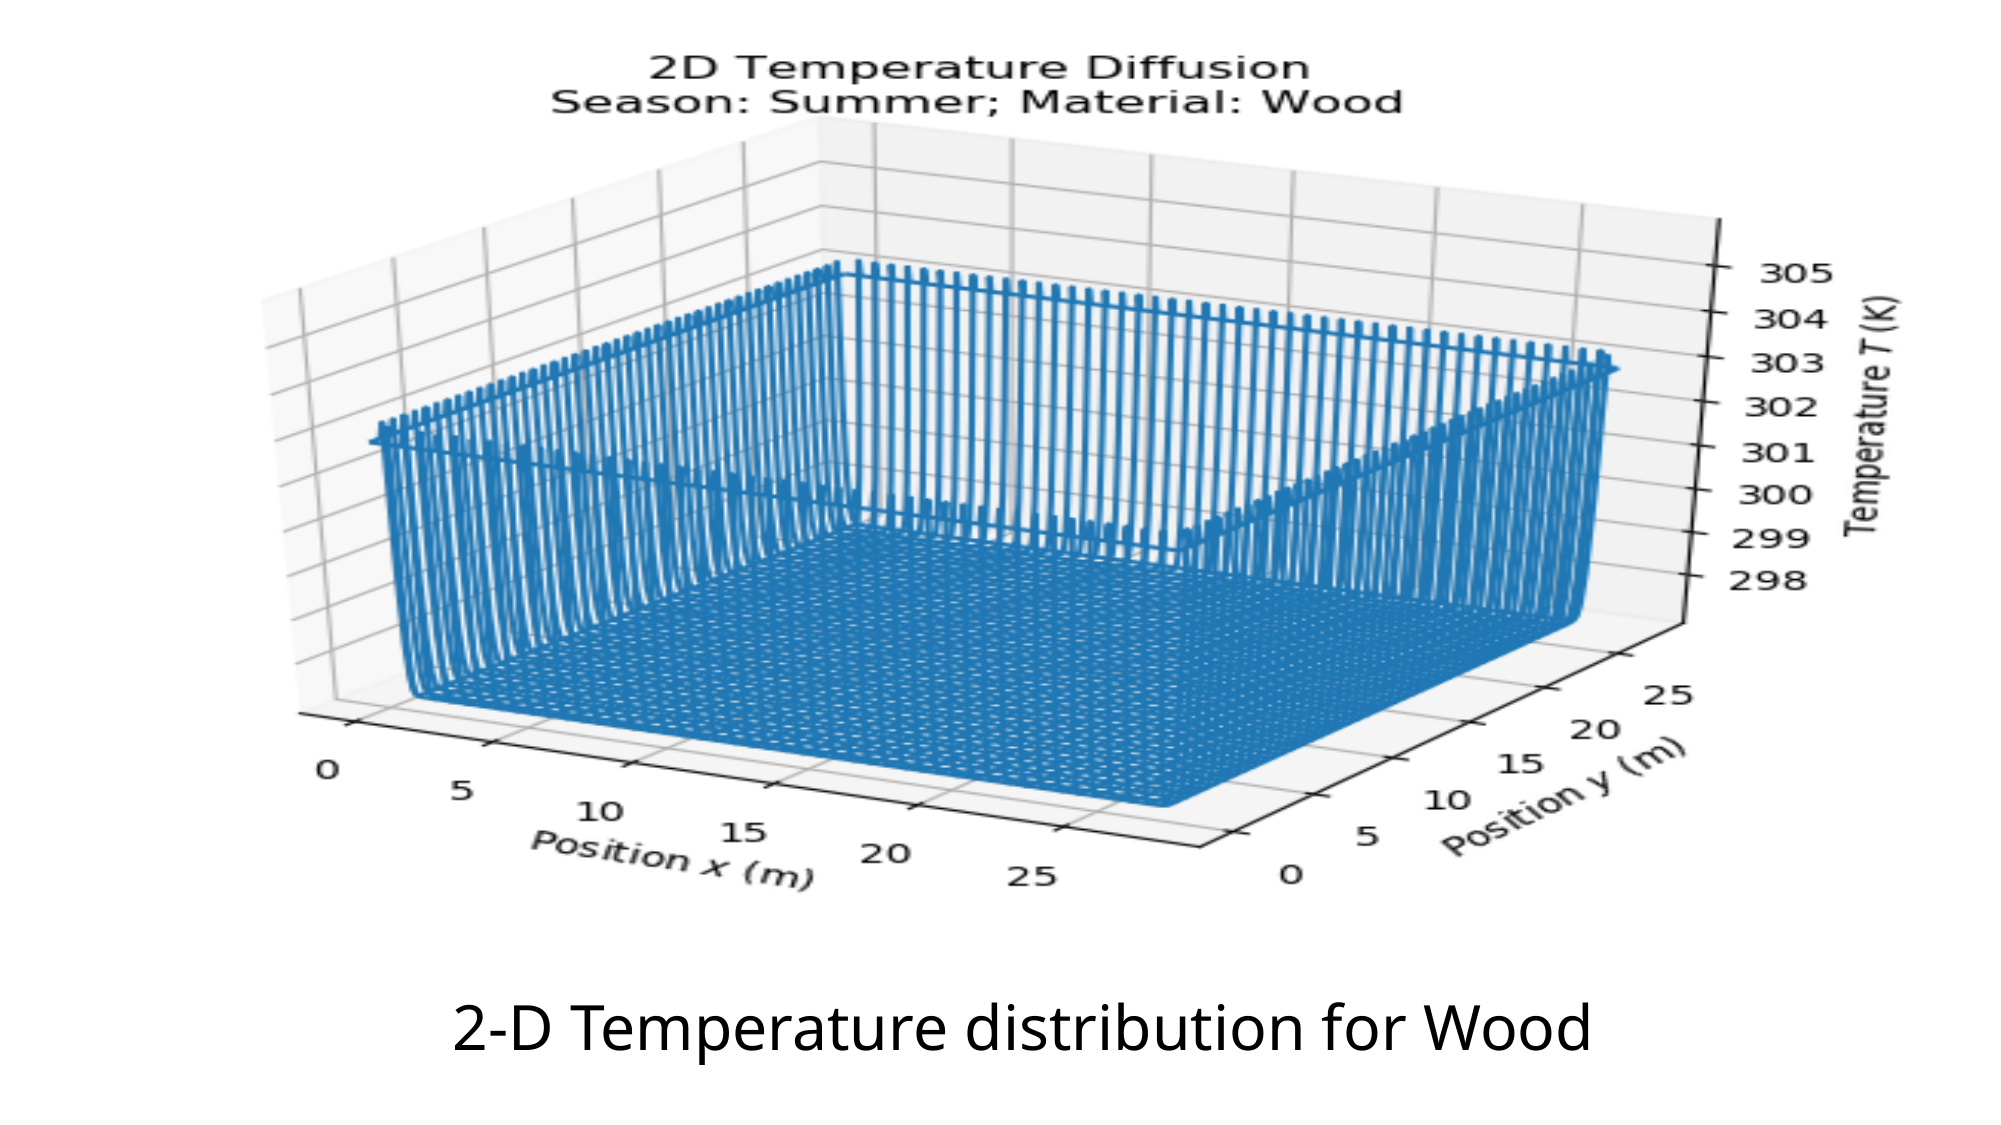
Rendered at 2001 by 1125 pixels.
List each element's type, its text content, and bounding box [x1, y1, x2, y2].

text_box 2-D Temperature distribution for Wood [437, 980, 1627, 1116]
picture [0, 18, 1958, 934]
